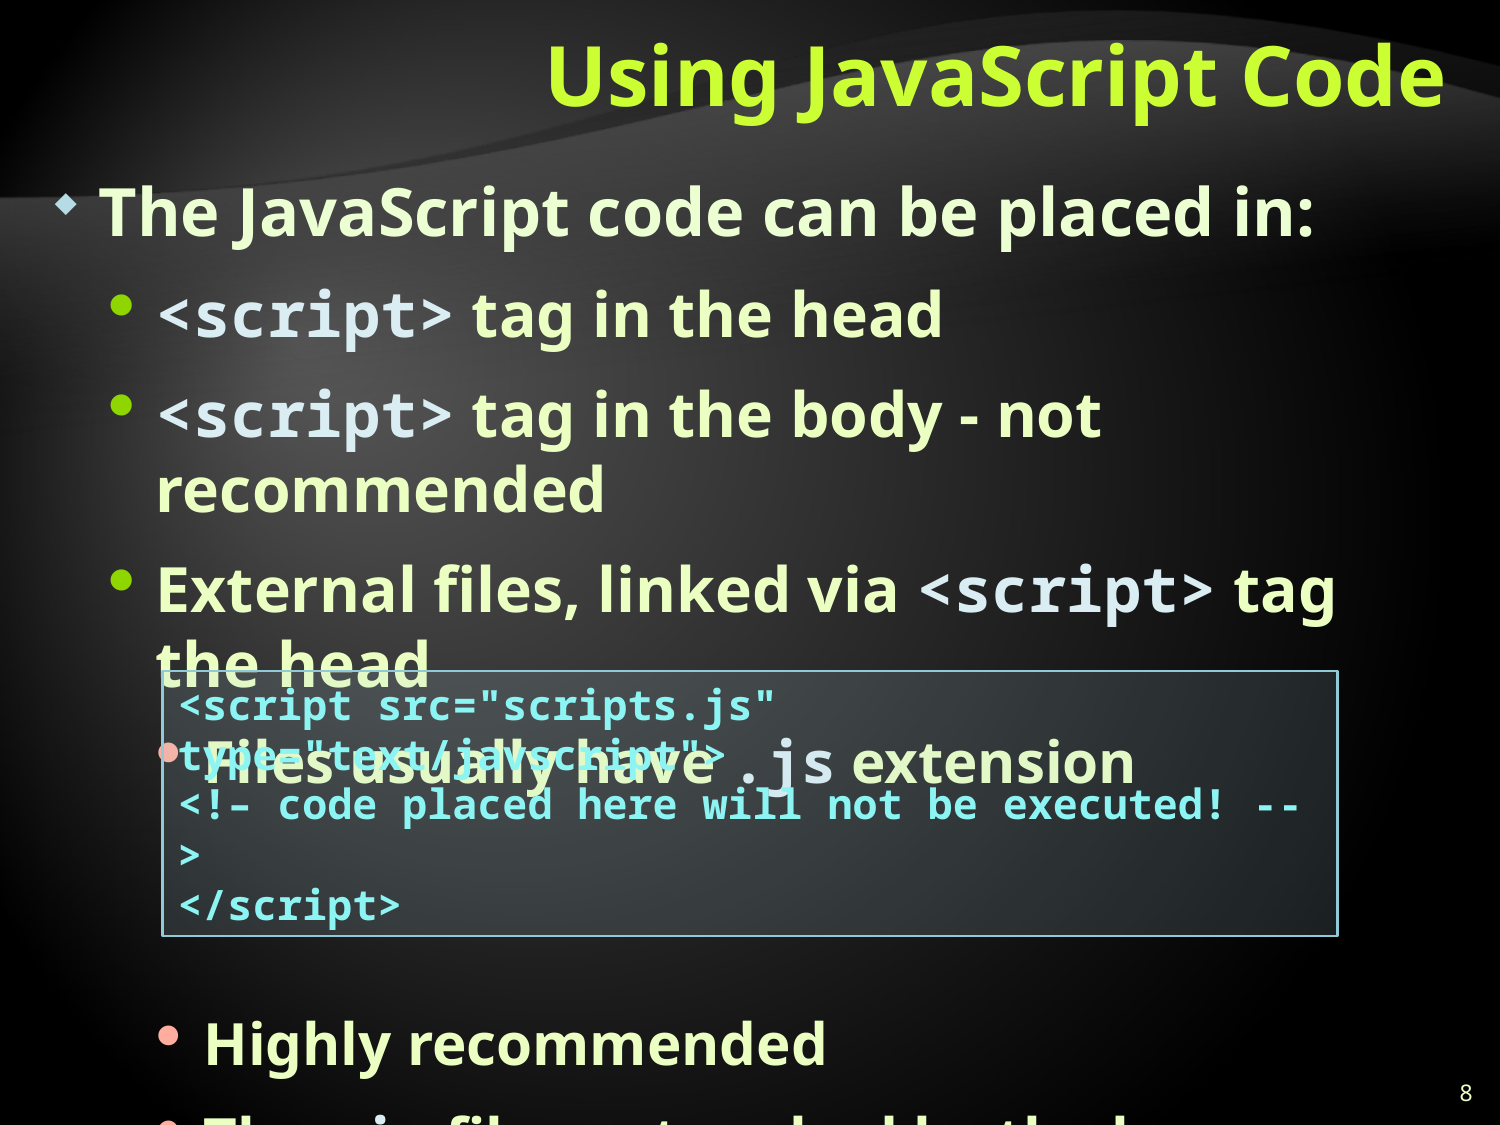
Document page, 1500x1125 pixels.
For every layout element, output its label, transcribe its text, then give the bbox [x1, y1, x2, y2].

title Using JavaScript Code [300, 12, 1463, 150]
text_box <script src="scripts.js" type="text/javscript"> <!– code placed here will not be executed! --> </script> [162, 670, 1338, 936]
list The JavaScript code can be placed in: <script> tag in the head <script> tag in the body - not recommended External files, linked via <script> tag the head Files usually have .js extension Highly recommended The .js files get cached by the browser [37, 162, 1463, 1075]
slide_number 8 [1412, 1074, 1488, 1113]
picture [0, 0, 1500, 1125]
